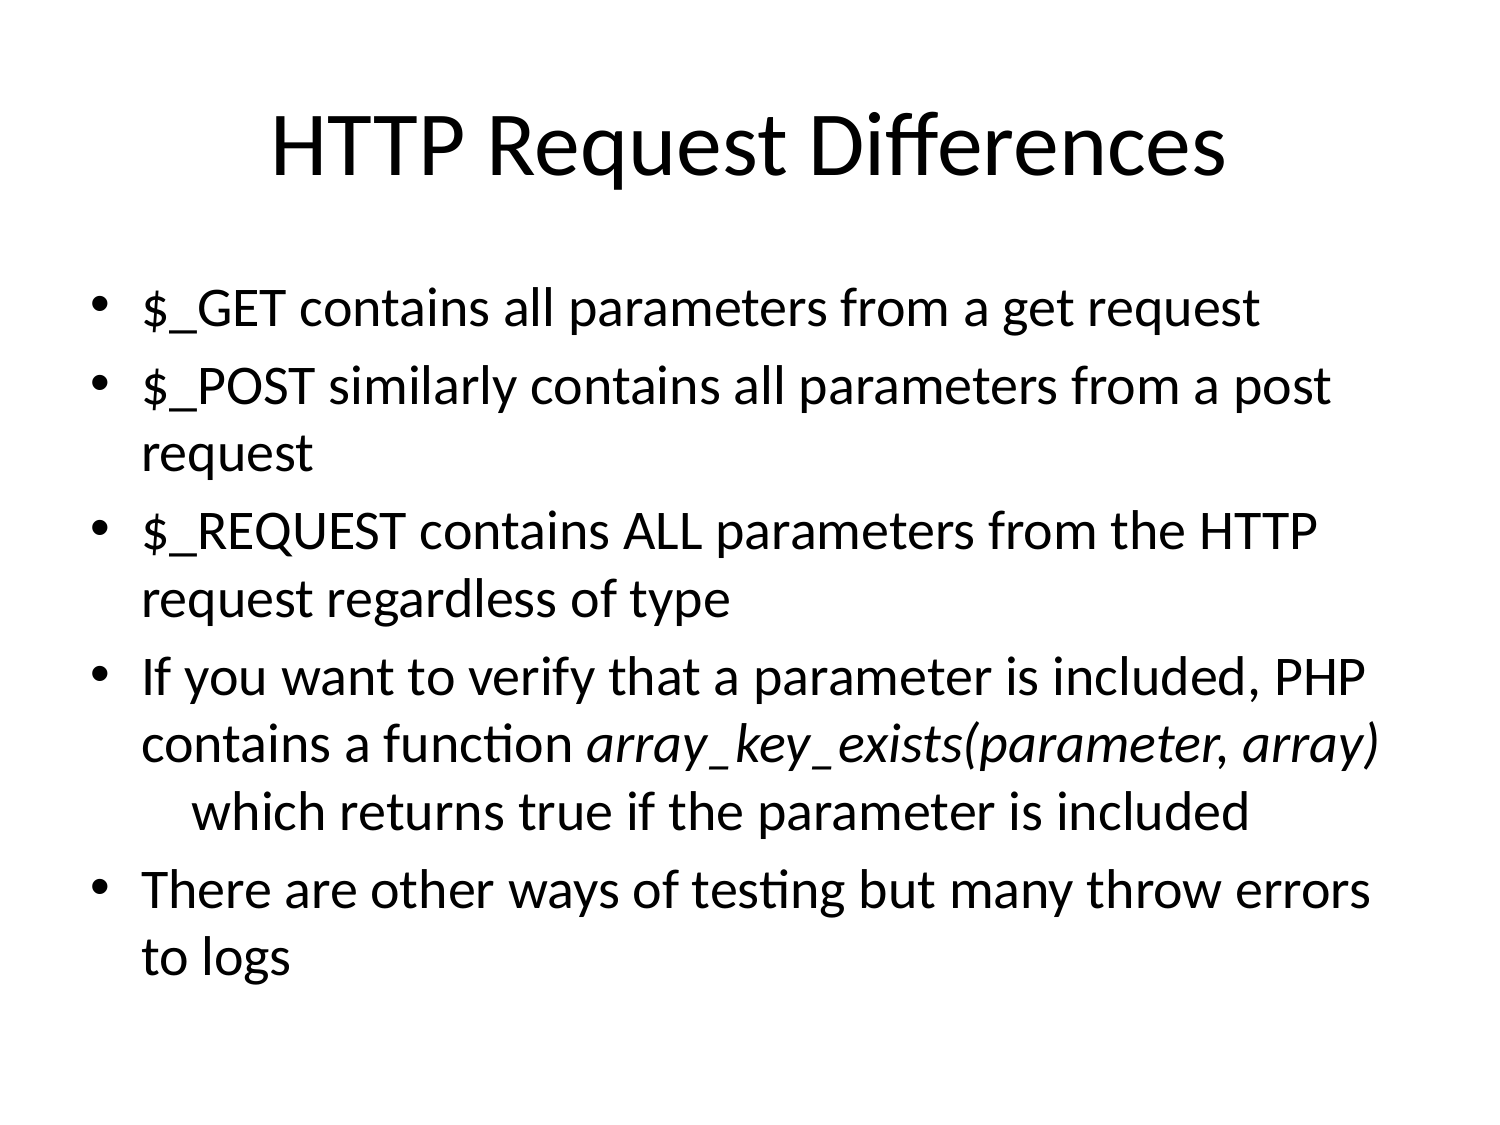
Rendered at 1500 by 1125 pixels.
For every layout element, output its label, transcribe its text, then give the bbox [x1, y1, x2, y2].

list $_GET contains all parameters from a get request $_POST similarly contains all parameters from a post request $_REQUEST contains ALL parameters from the HTTP request regardless of type If you want to verify that a parameter is included, PHP contains a function array_key_exists(parameter, array) which returns true if the parameter is included There are other ways of testing but many throw errors to logs [75, 262, 1425, 1005]
title HTTP Request Differences [75, 45, 1425, 233]
